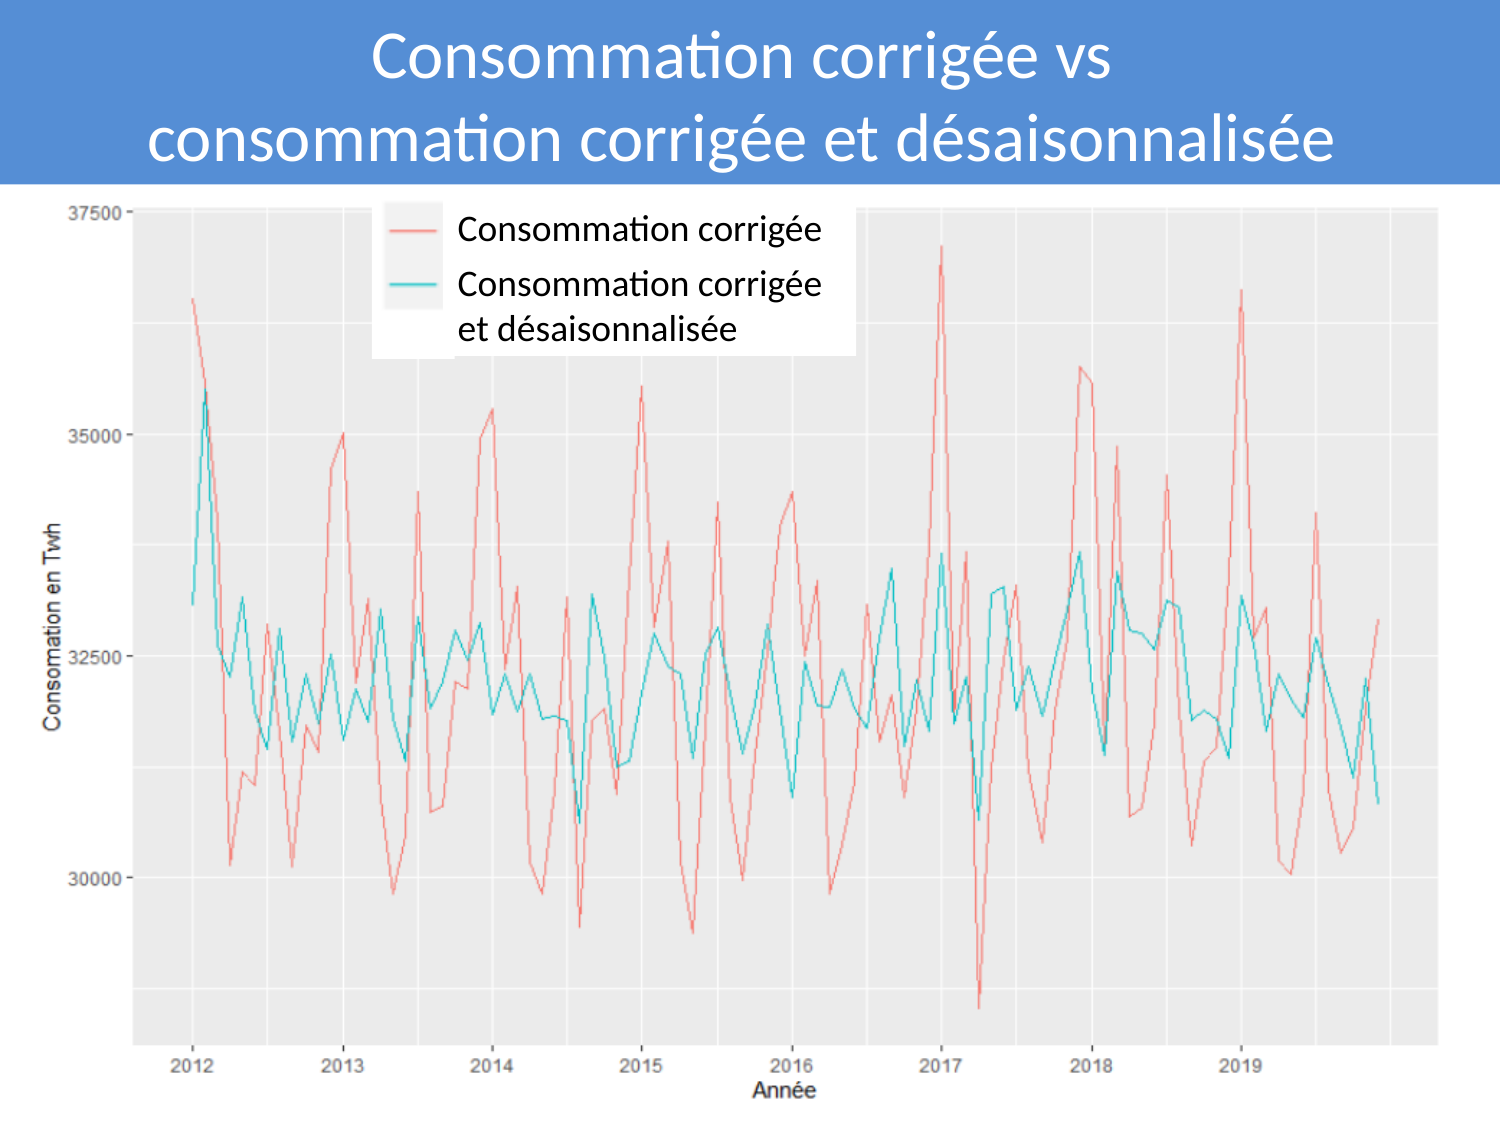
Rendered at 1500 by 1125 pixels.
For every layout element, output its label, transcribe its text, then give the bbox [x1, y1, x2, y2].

text_box Consommation corrigée vs consommation corrigée et désaisonnalisée [0, 0, 1500, 185]
picture [29, 195, 1446, 1107]
